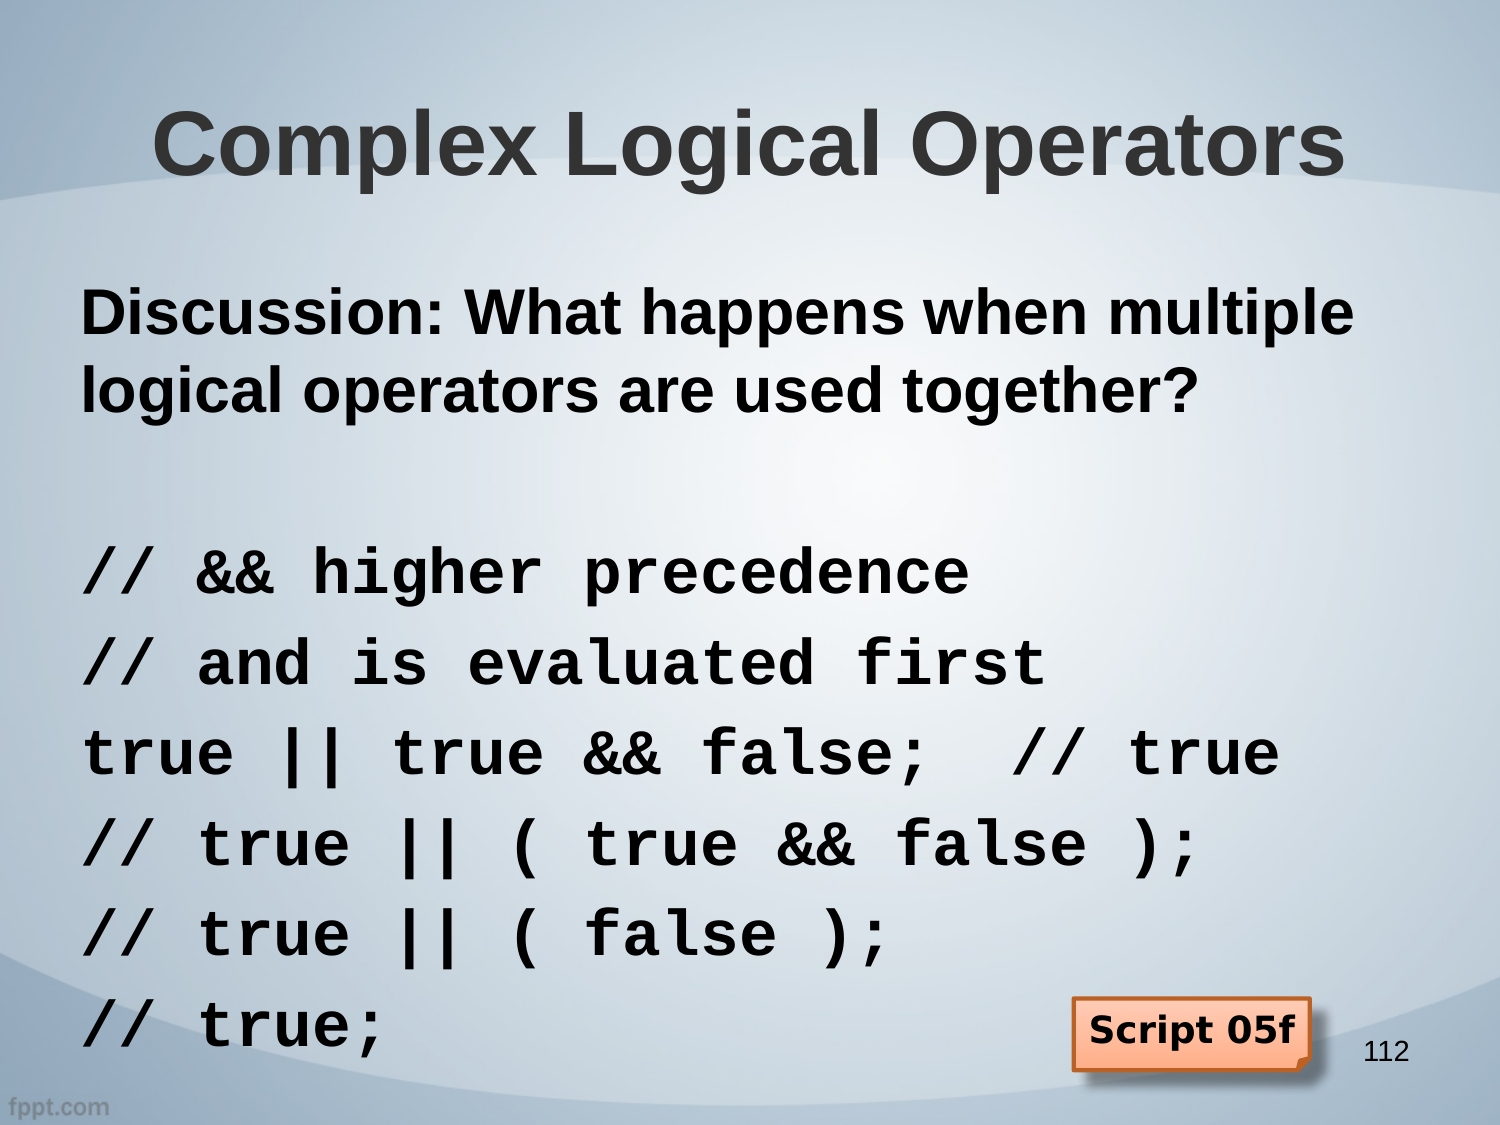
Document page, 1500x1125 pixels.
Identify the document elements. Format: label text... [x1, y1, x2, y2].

text_box Script 05f [1073, 998, 1310, 1071]
picture [0, 0, 1500, 1125]
slide_number 112 [1074, 1024, 1425, 1103]
title Complex Logical Operators [75, 45, 1425, 233]
list Discussion: What happens when multiple logical operators are used together? // && higher precedence // and is evaluated first true || true && false; // true // true || ( true && false ); // true || ( false ); // true; [64, 262, 1447, 1071]
